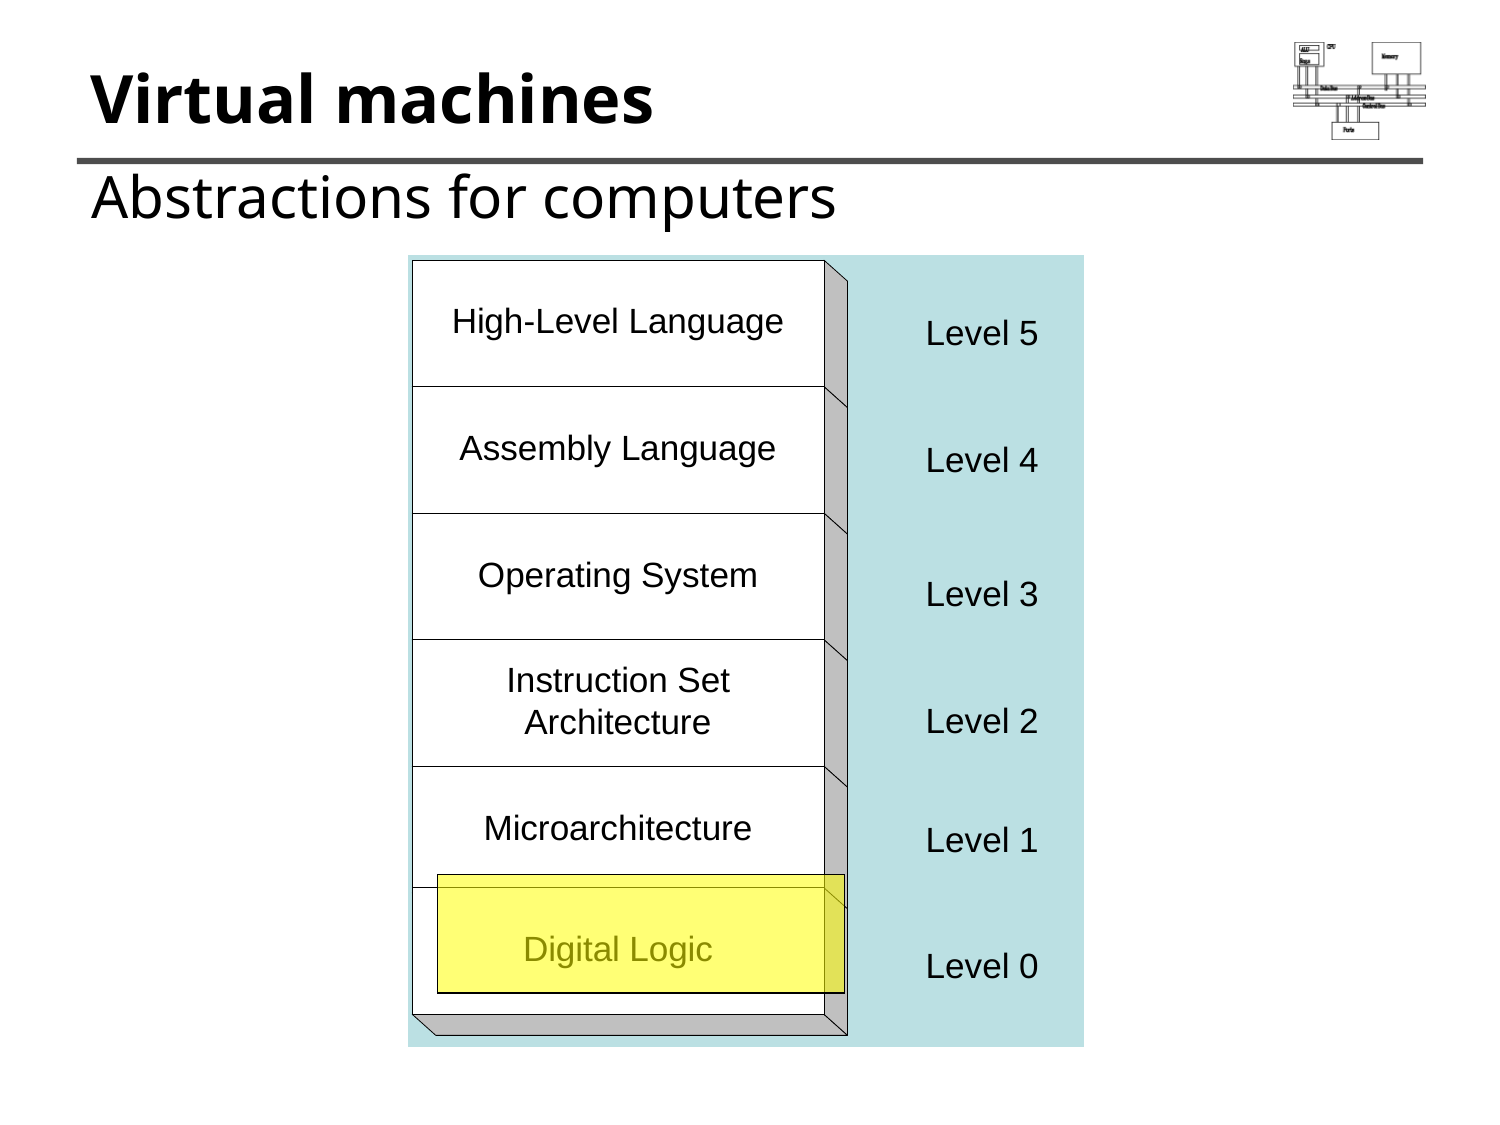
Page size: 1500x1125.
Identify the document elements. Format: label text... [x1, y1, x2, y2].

title Virtual machines [74, 44, 1426, 150]
list Abstractions for computers [76, 160, 861, 244]
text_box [407, 255, 1085, 1048]
picture [1293, 42, 1430, 140]
